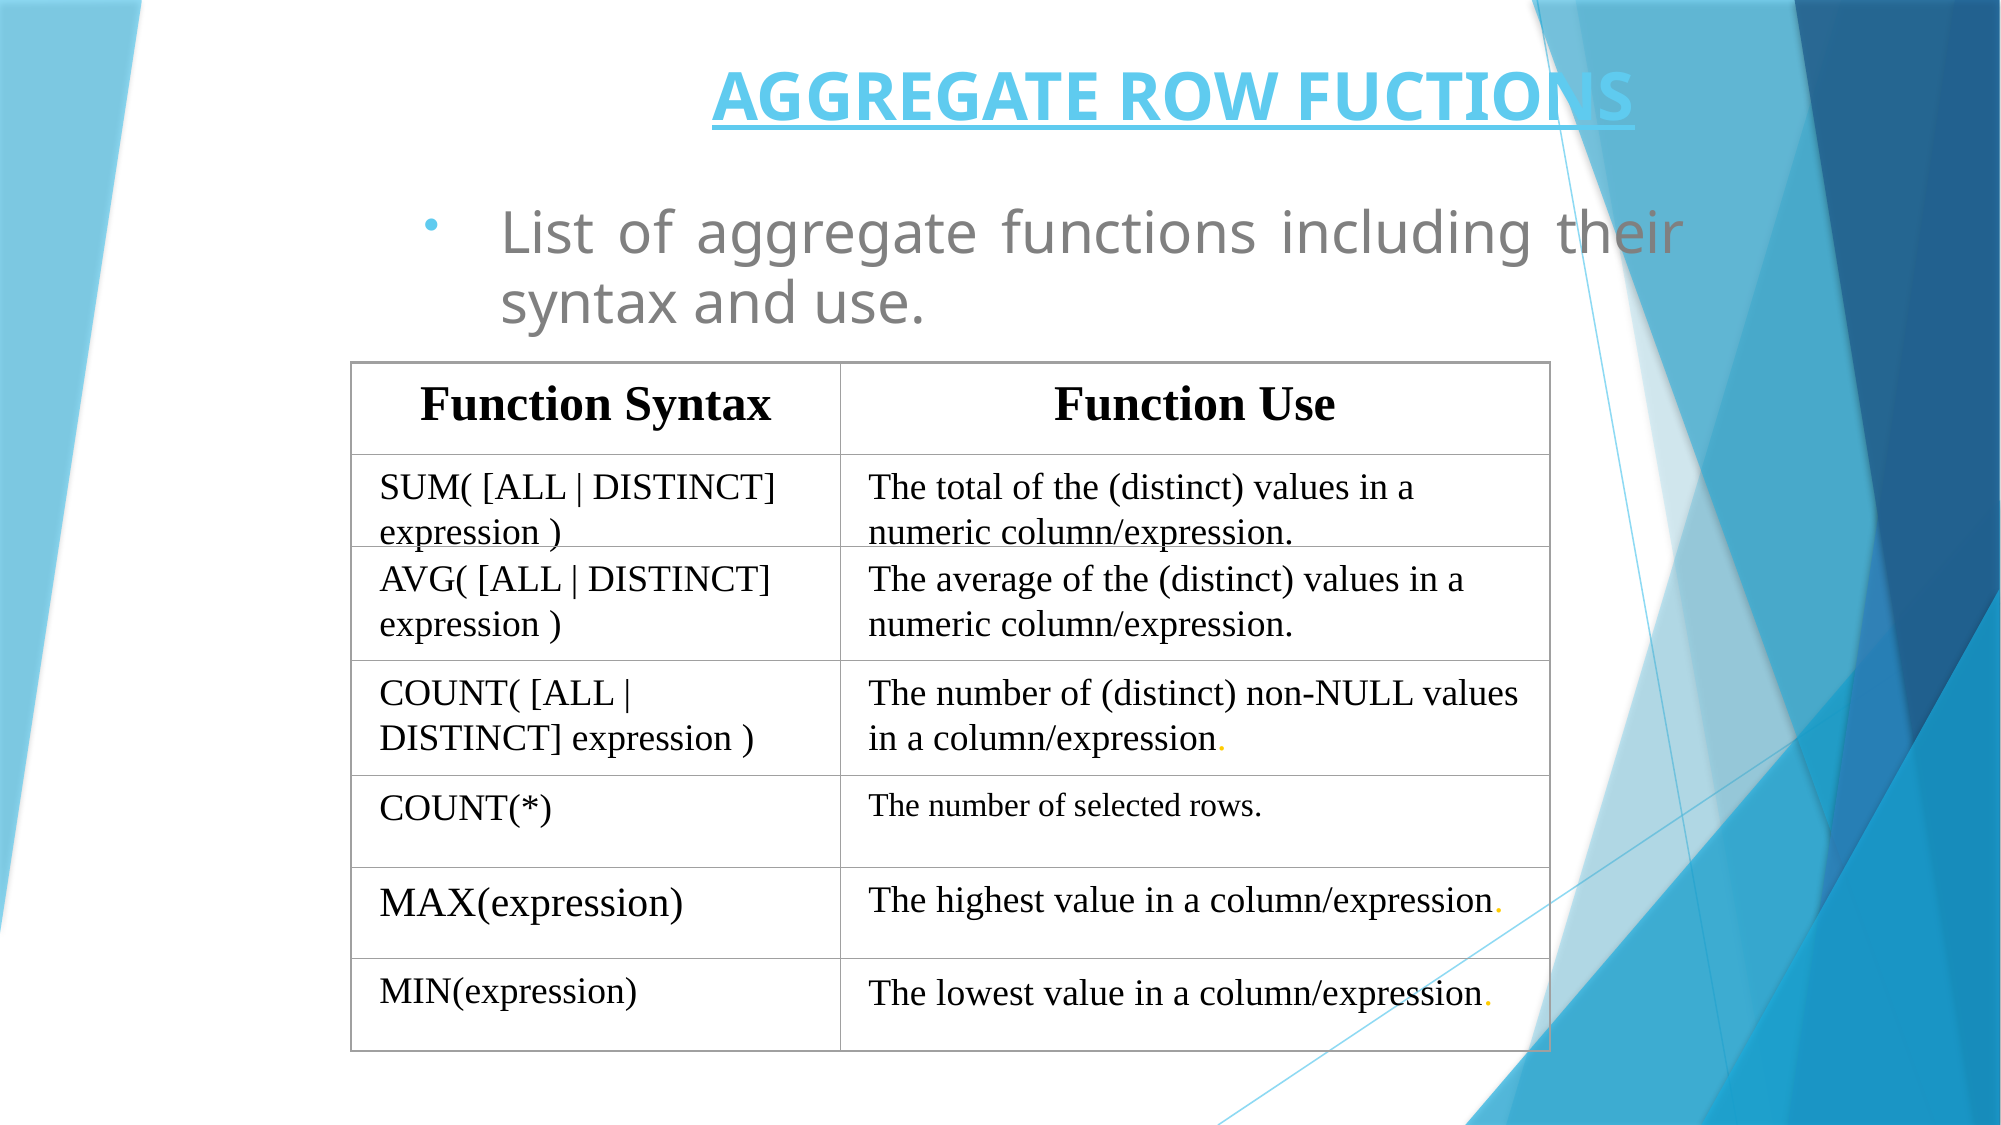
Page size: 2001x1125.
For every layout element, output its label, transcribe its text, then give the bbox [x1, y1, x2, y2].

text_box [350, 361, 1552, 1053]
title AGGREGATE ROW FUCTIONS [375, 0, 1650, 187]
subtitle List of aggregate functions including their syntax and use. [287, 187, 1700, 1013]
